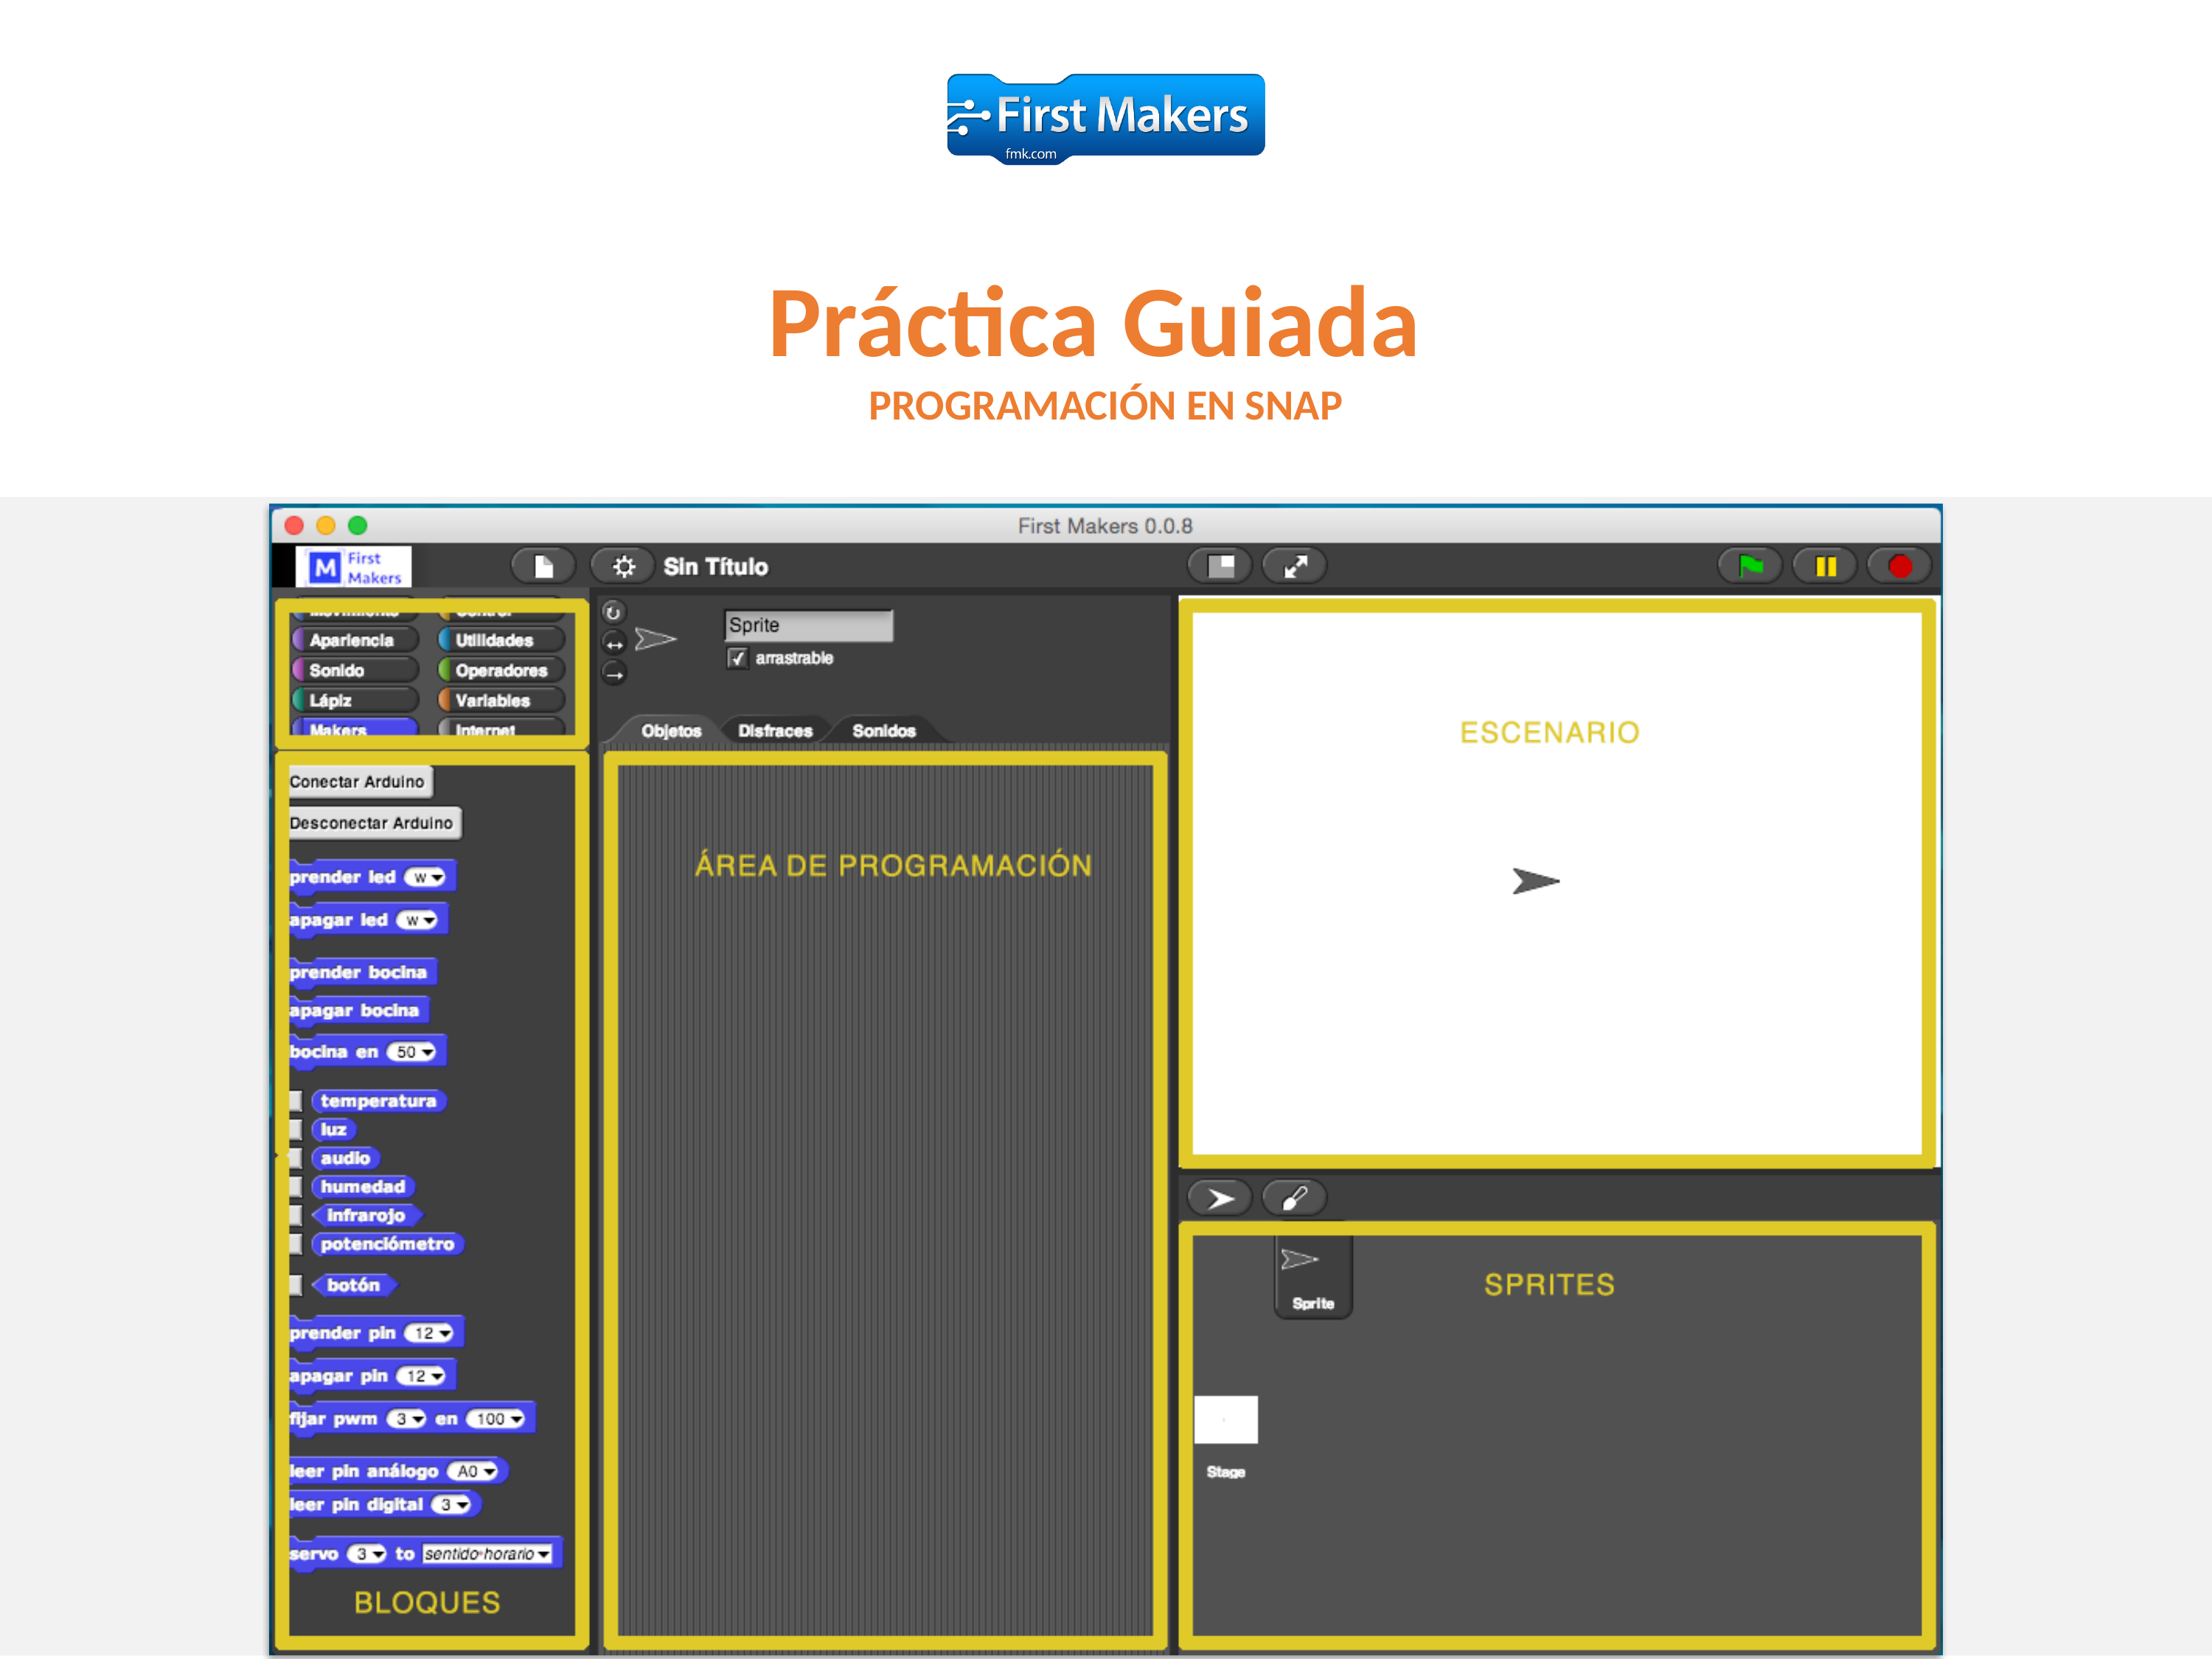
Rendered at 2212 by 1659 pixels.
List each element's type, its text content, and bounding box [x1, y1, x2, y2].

text_box Práctica Guiada PROGRAMACIÓN EN SNAP [224, 251, 1988, 433]
picture [269, 505, 1943, 1655]
text_box [0, 496, 2212, 1656]
picture [944, 71, 1267, 168]
